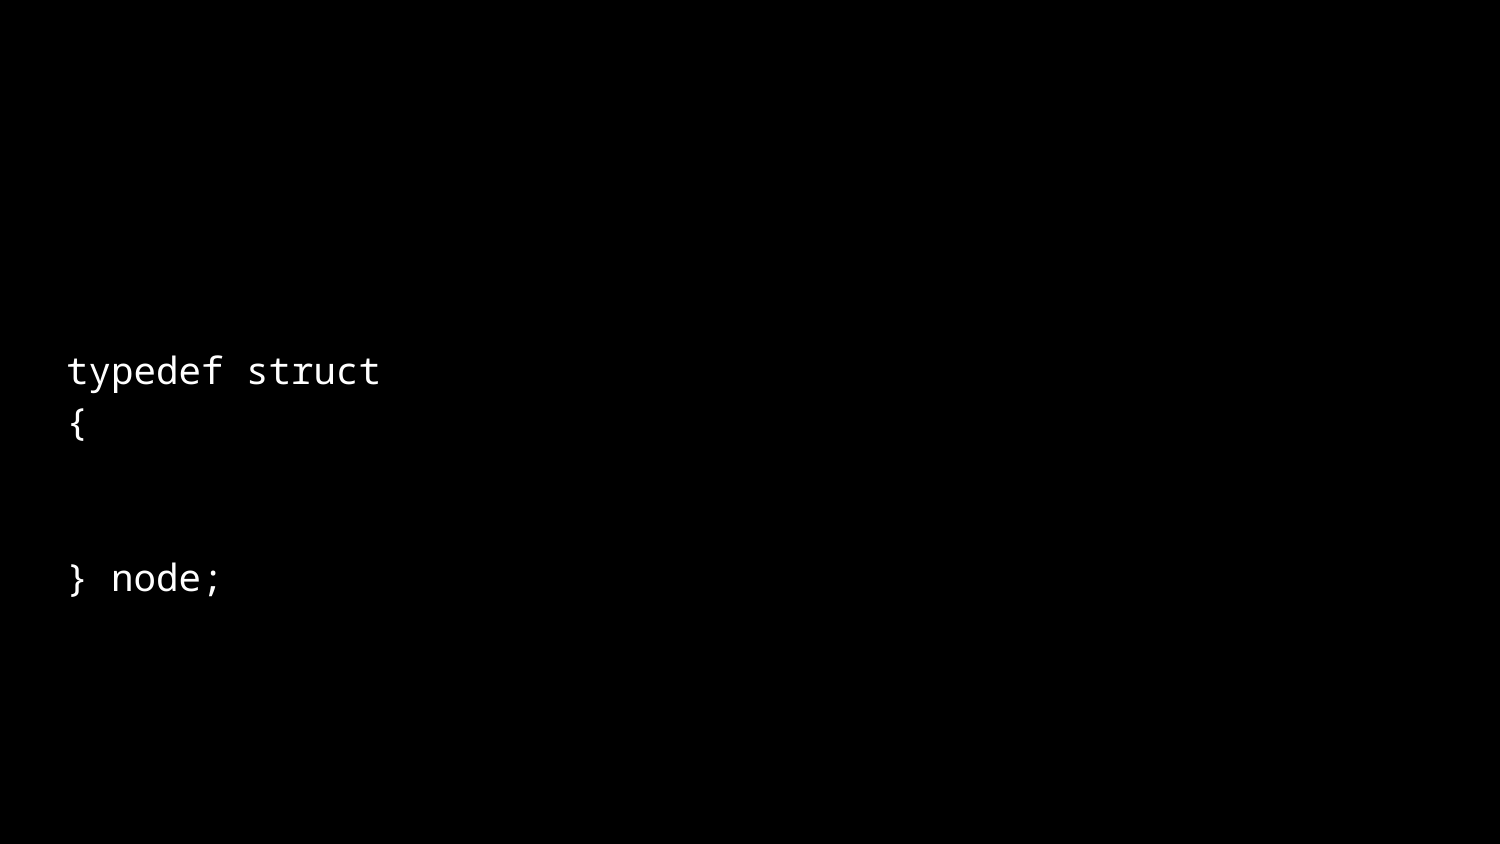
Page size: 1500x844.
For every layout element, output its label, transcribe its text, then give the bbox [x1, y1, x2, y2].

list typedef struct { } node; [51, 189, 1449, 750]
